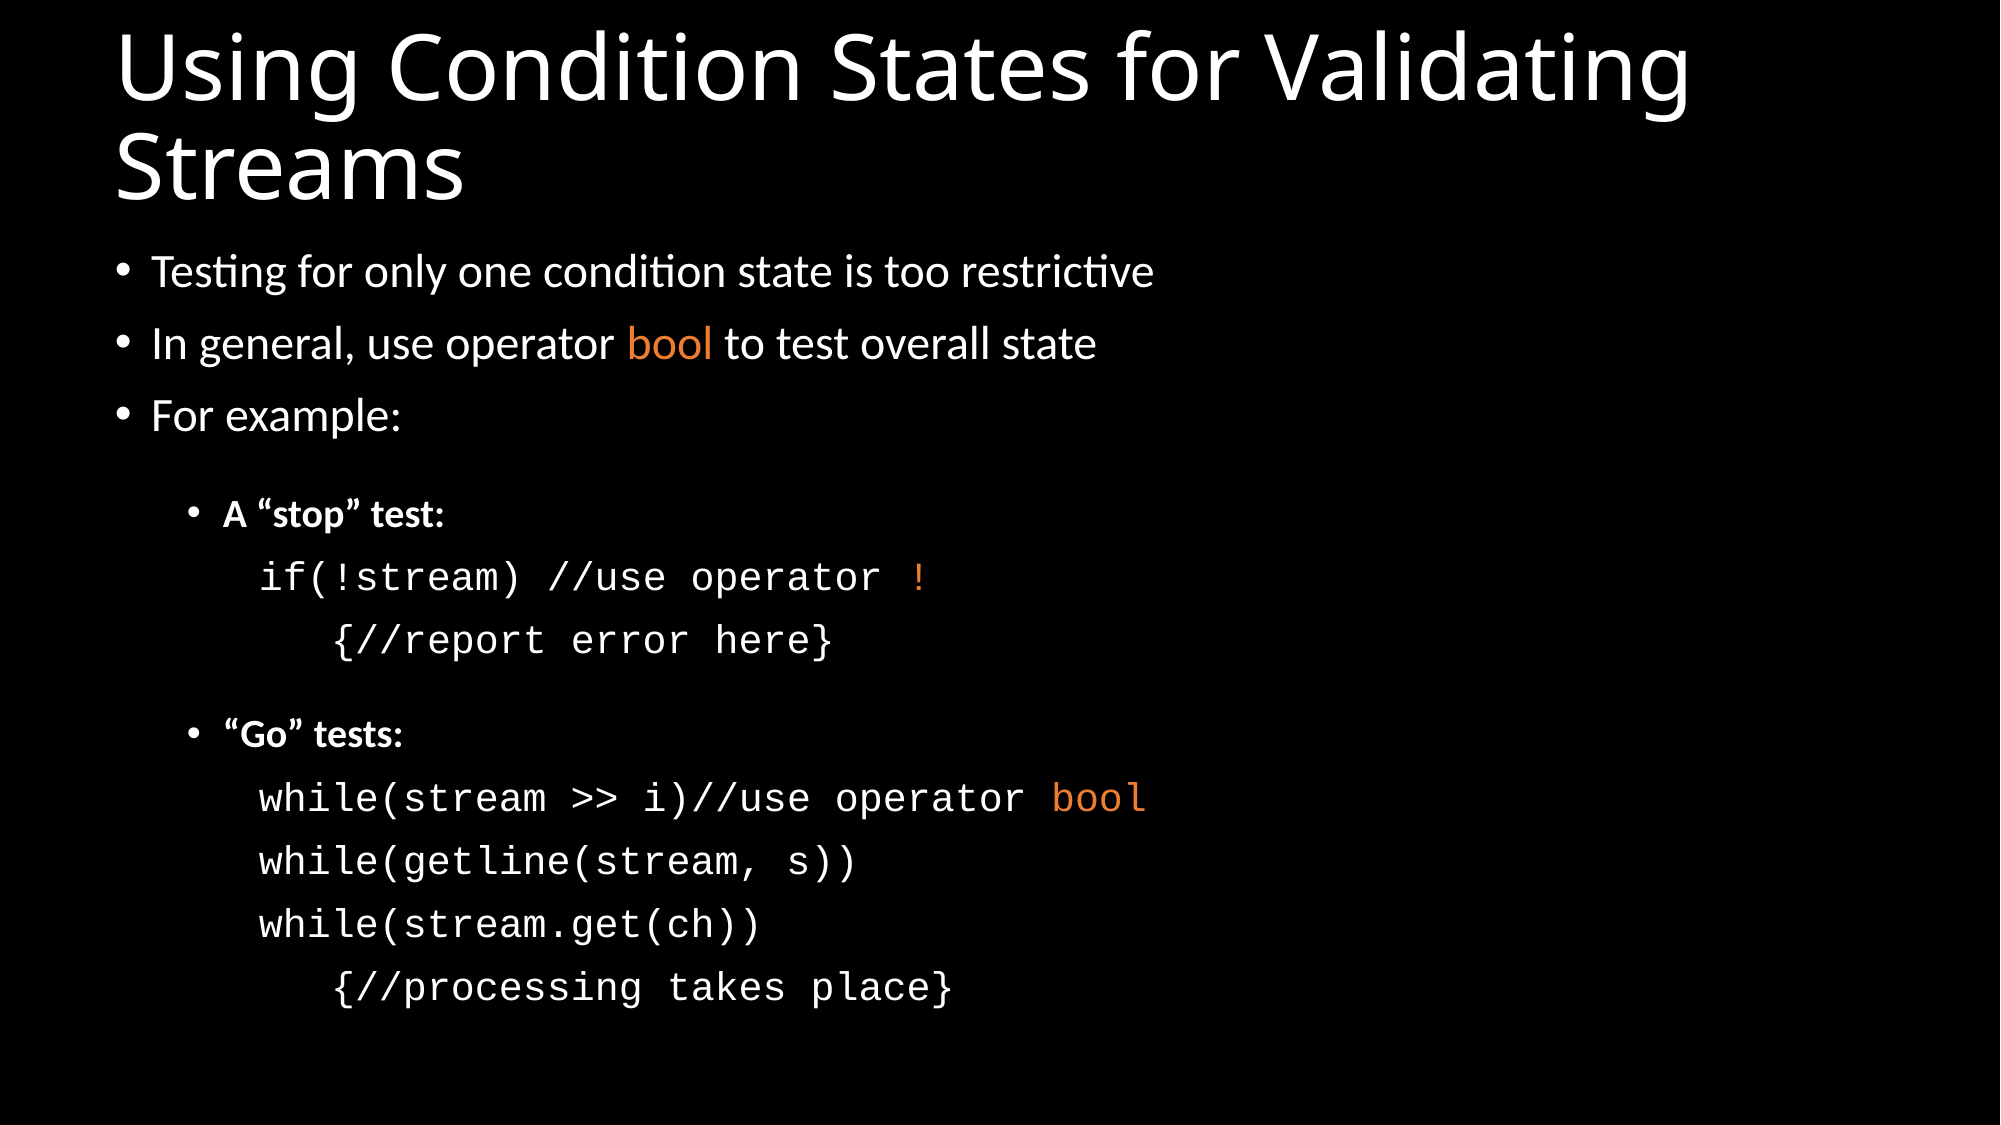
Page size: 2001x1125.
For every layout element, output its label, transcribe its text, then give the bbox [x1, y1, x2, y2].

title Using Condition States for Validating Streams [99, 10, 1900, 231]
list Testing for only one condition state is too restrictive In general, use operator bool to test overall state For example: A “stop” test: if(!stream) //use operator ! {//report error here} “Go” tests: while(stream >> i) //use operator bool while(getline(stream, s)) while(stream.get(ch)) {//processing takes place} [99, 238, 1900, 1020]
